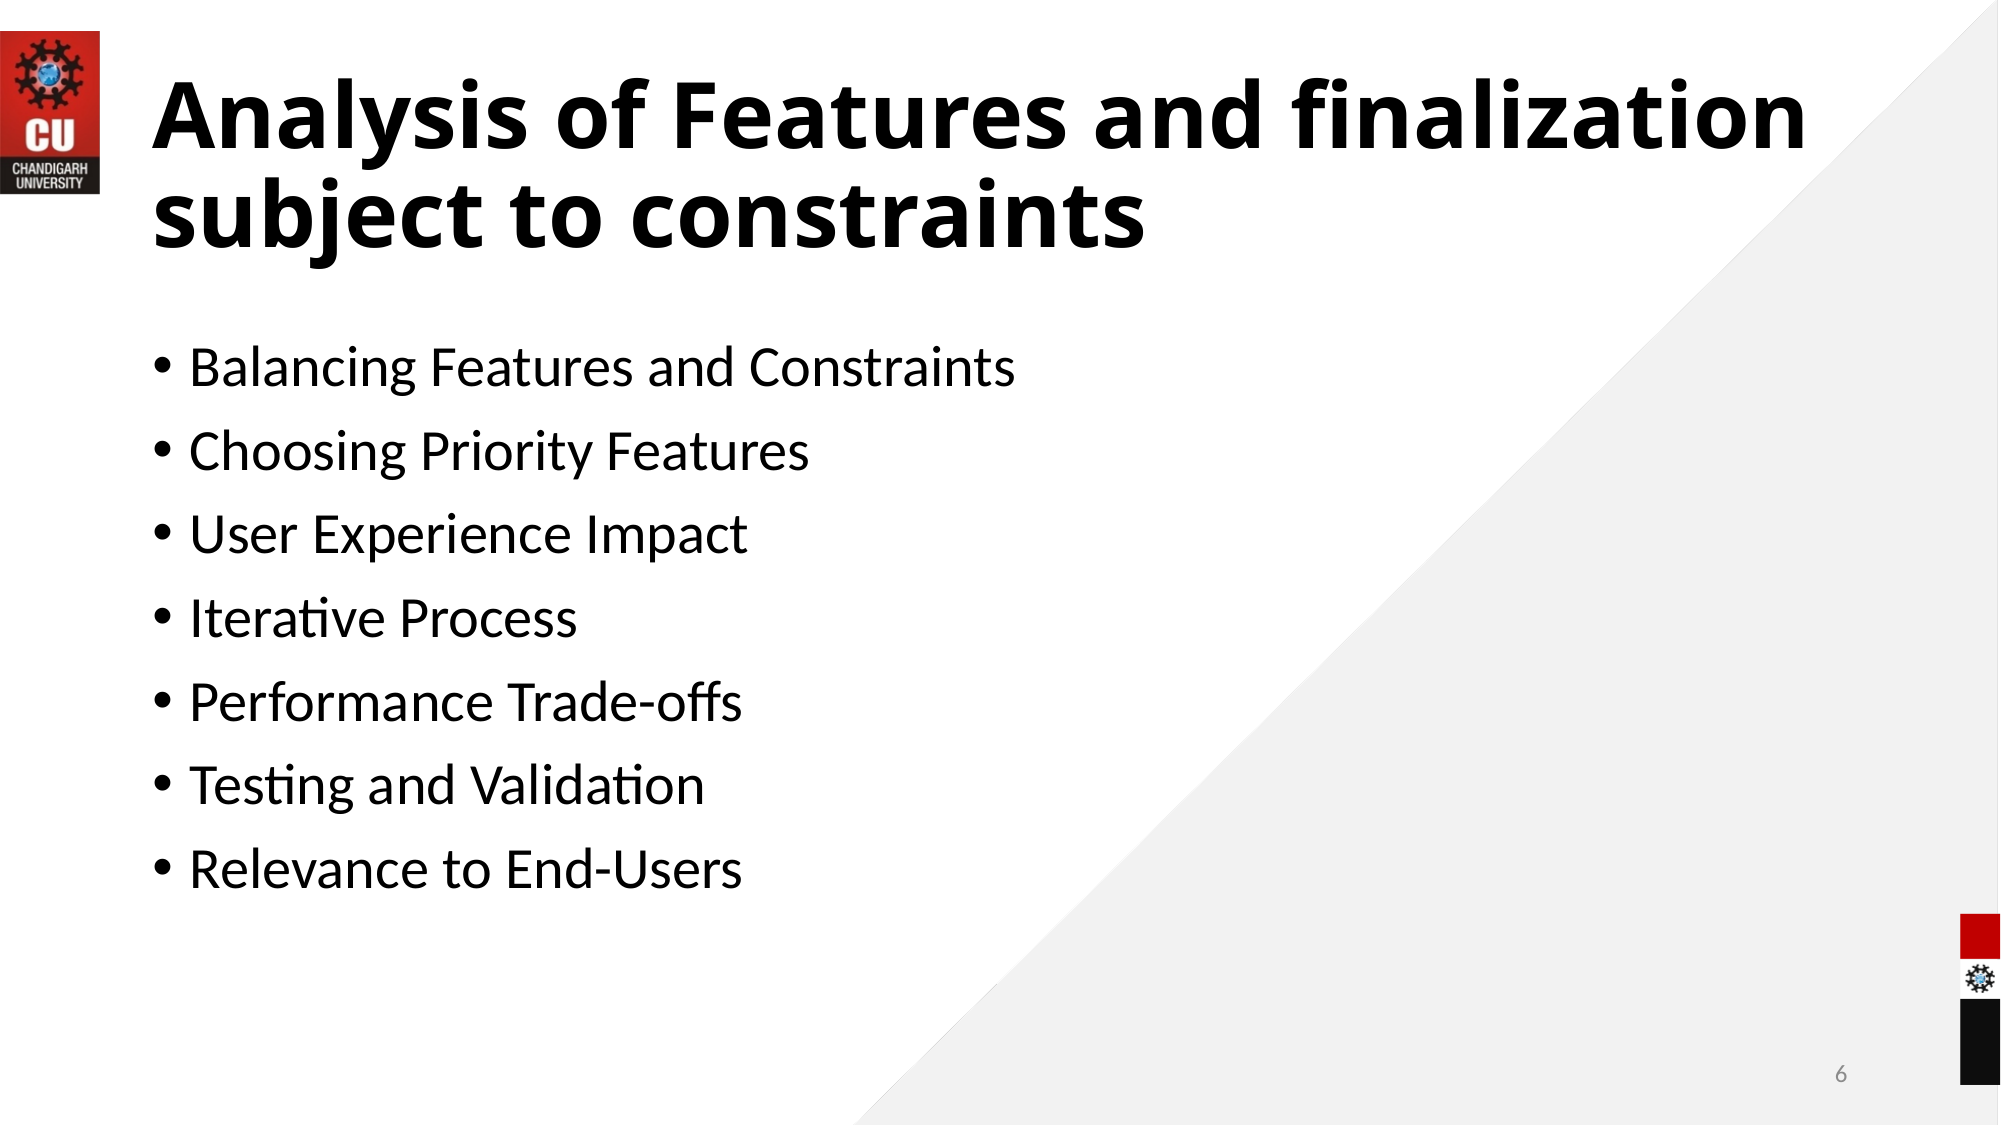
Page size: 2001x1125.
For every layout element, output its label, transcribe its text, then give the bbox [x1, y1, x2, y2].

title Analysis of Features and finalization subject to constraints [137, 59, 1863, 278]
picture [0, 0, 2001, 1125]
slide_number 6 [1412, 1042, 1863, 1103]
list Balancing Features and Constraints Choosing Priority Features User Experience Impact Iterative Process Performance Trade-offs Testing and Validation Relevance to End-Users [137, 328, 1863, 1043]
